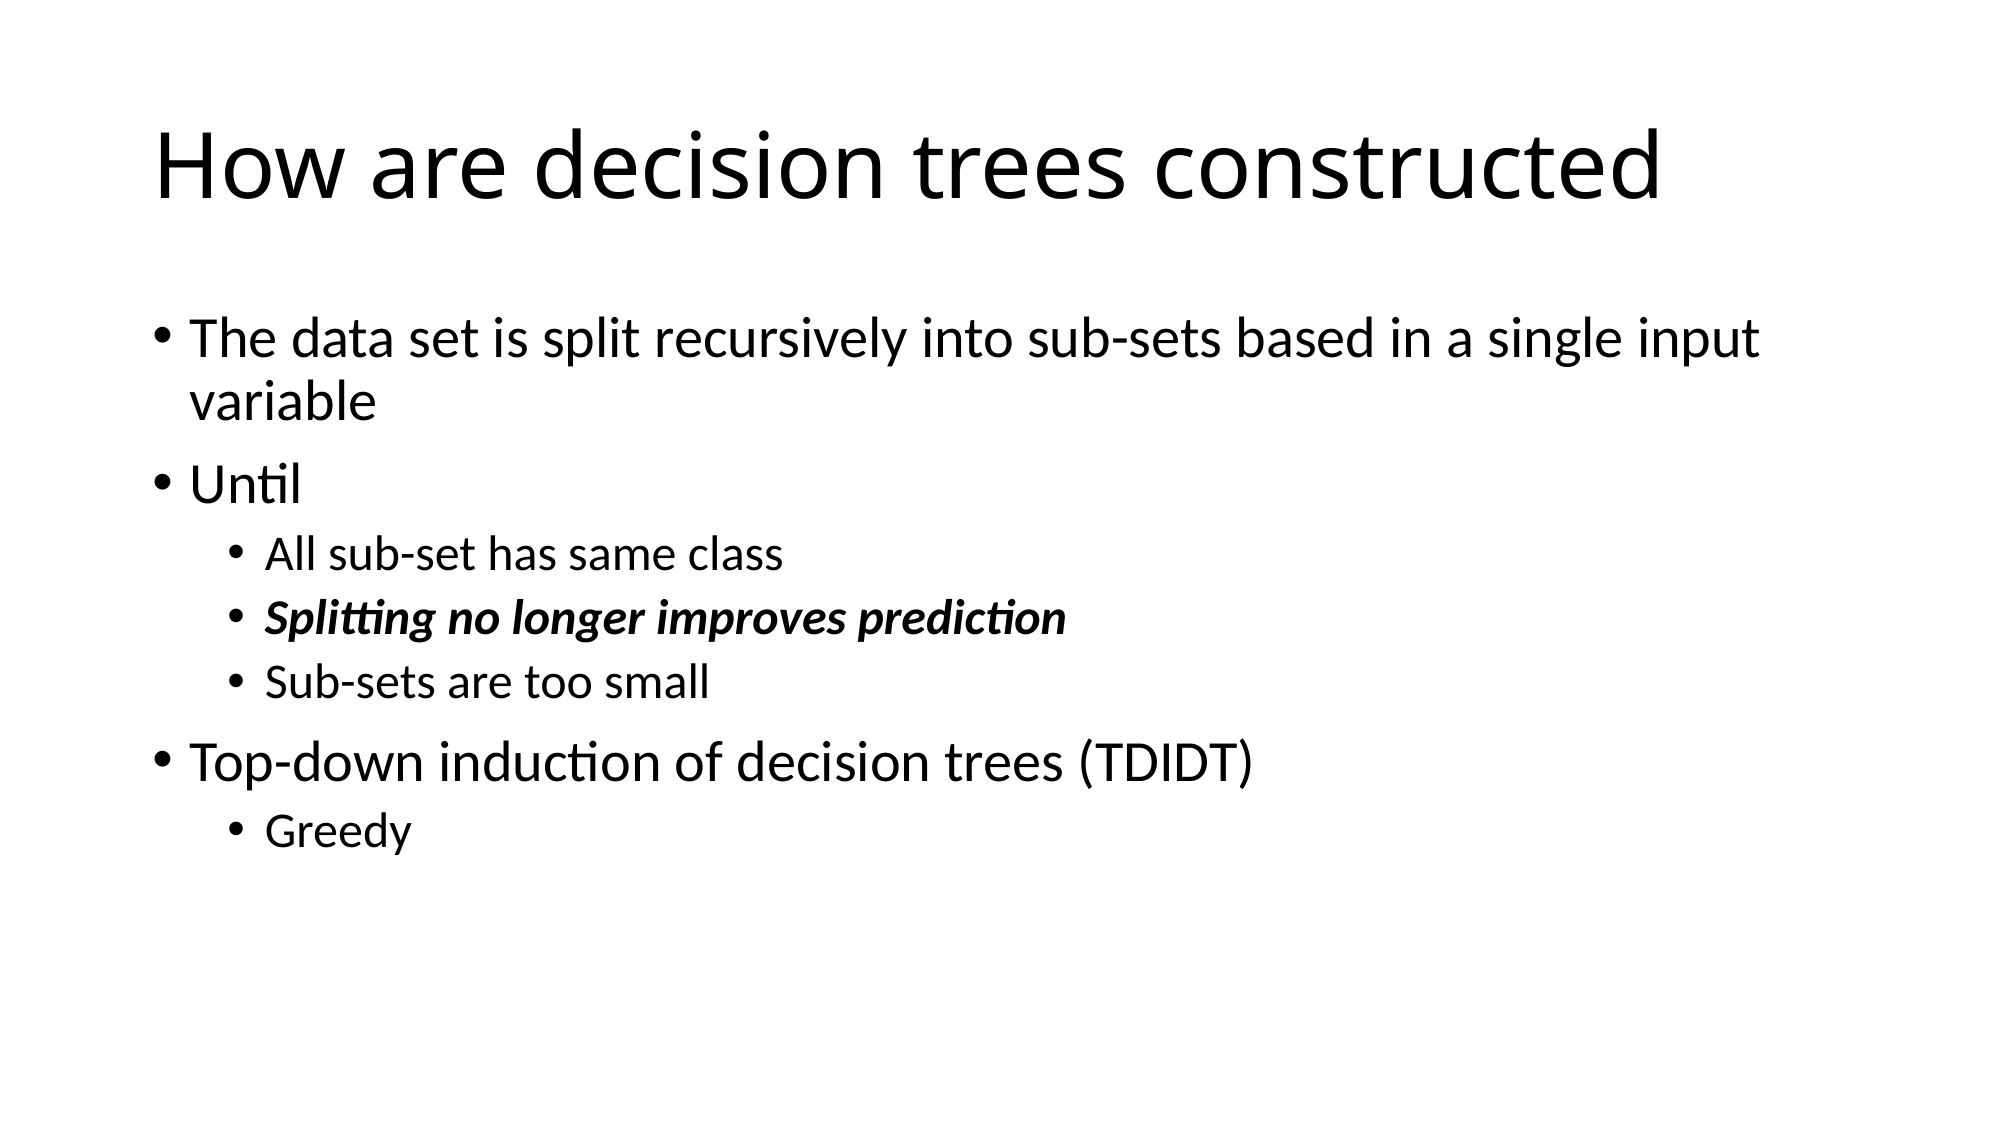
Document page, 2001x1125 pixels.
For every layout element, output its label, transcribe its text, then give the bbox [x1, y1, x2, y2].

title How are decision trees constructed [137, 59, 1863, 278]
list The data set is split recursively into sub-sets based in a single input variable Until All sub-set has same class Splitting no longer improves prediction Sub-sets are too small Top-down induction of decision trees (TDIDT) Greedy [137, 299, 1863, 1014]
